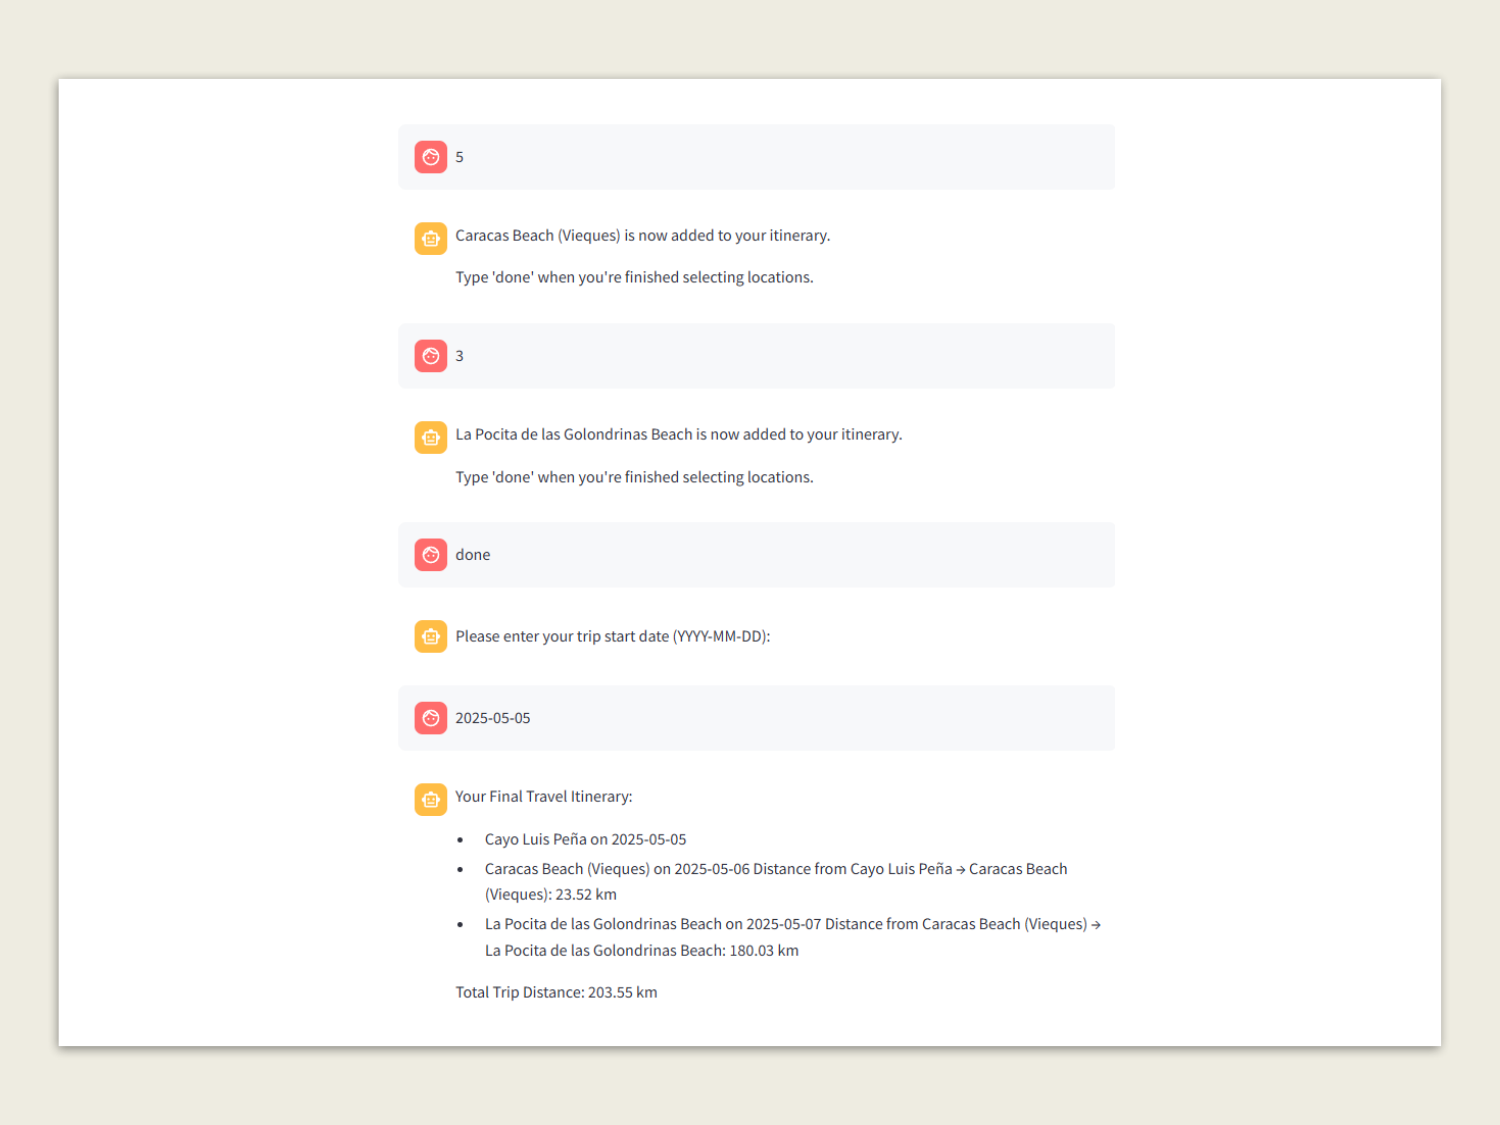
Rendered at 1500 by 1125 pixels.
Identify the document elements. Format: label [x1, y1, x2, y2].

list [385, 105, 1115, 1020]
text_box [0, 0, 1500, 1125]
text_box [57, 77, 1443, 1048]
